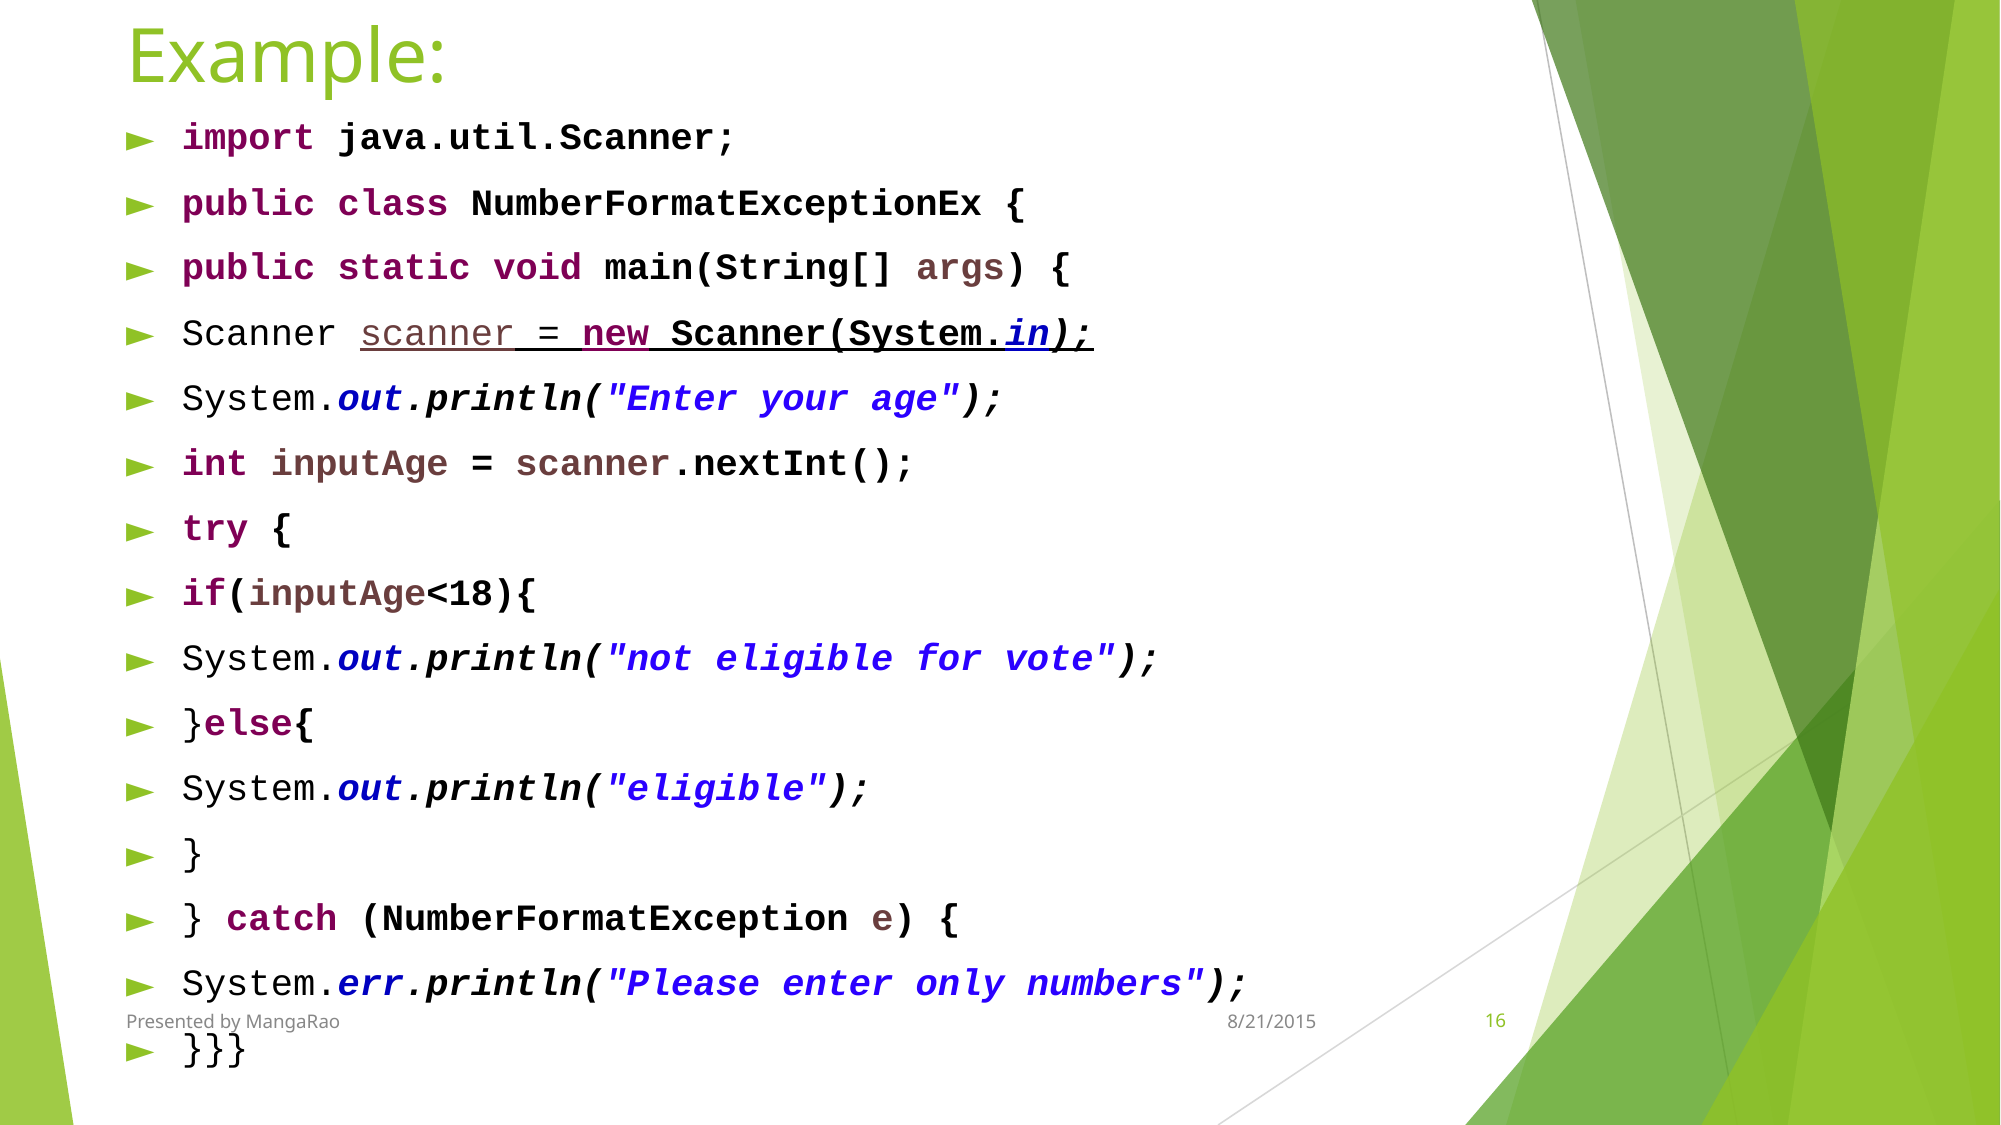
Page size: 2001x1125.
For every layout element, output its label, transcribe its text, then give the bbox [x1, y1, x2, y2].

footer Presented by MangaRao [111, 991, 1145, 1051]
list import java.util.Scanner; public class NumberFormatExceptionEx { public static void main(String[] args) { Scanner scanner = new Scanner(System.in); System.out.println("Enter your age"); int inputAge = scanner.nextInt(); try { if(inputAge<18){ System.out.println("not eligible for vote"); }else{ System.out.println("eligible"); } } catch (NumberFormatException e) { System.err.println("Please enter only numbers"); }}} [111, 105, 1522, 1086]
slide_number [1181, 991, 1332, 1051]
slide_number ‹#› [1409, 991, 1522, 1051]
title Example: [111, 0, 1522, 105]
